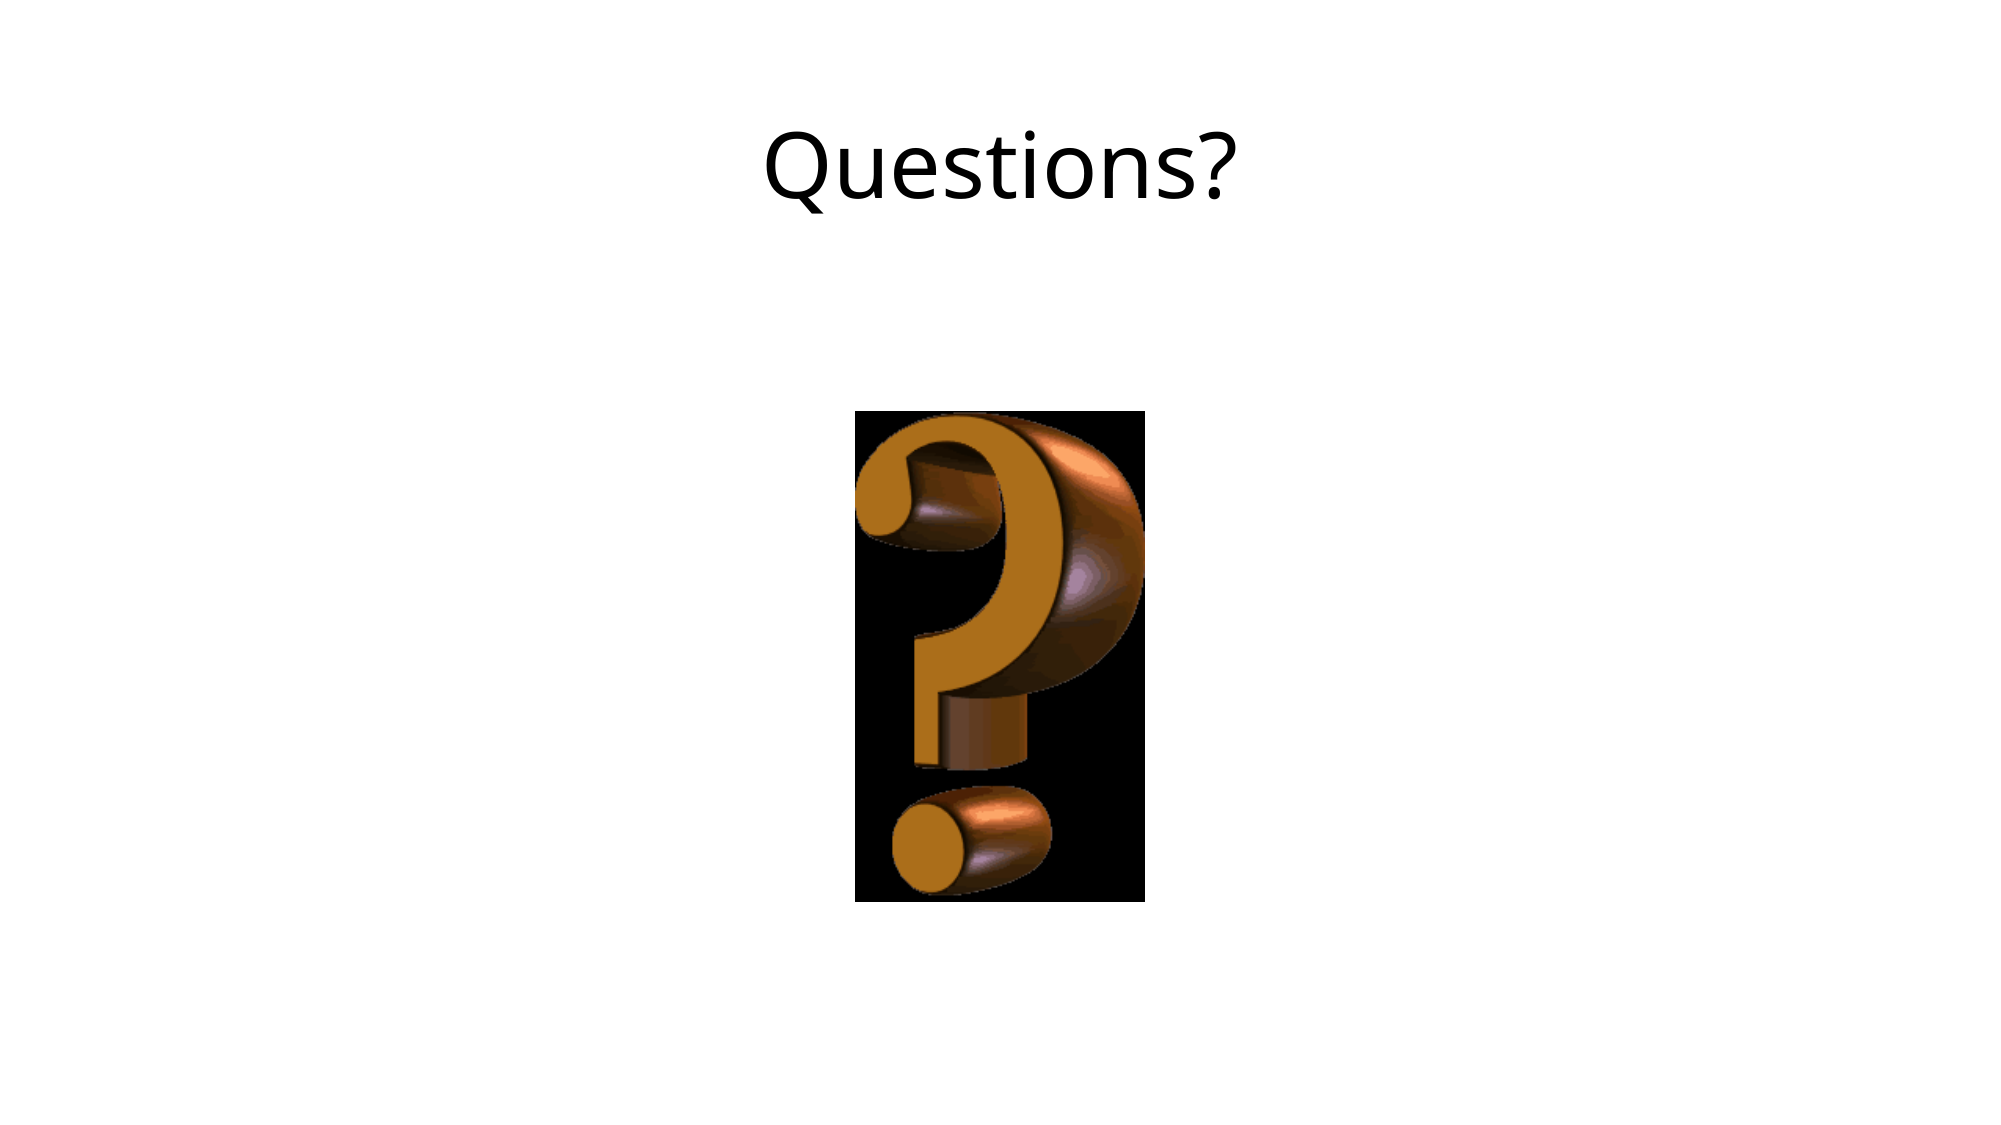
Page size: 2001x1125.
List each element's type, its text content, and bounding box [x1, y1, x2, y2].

title Questions? [137, 59, 1863, 278]
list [855, 410, 1145, 902]
